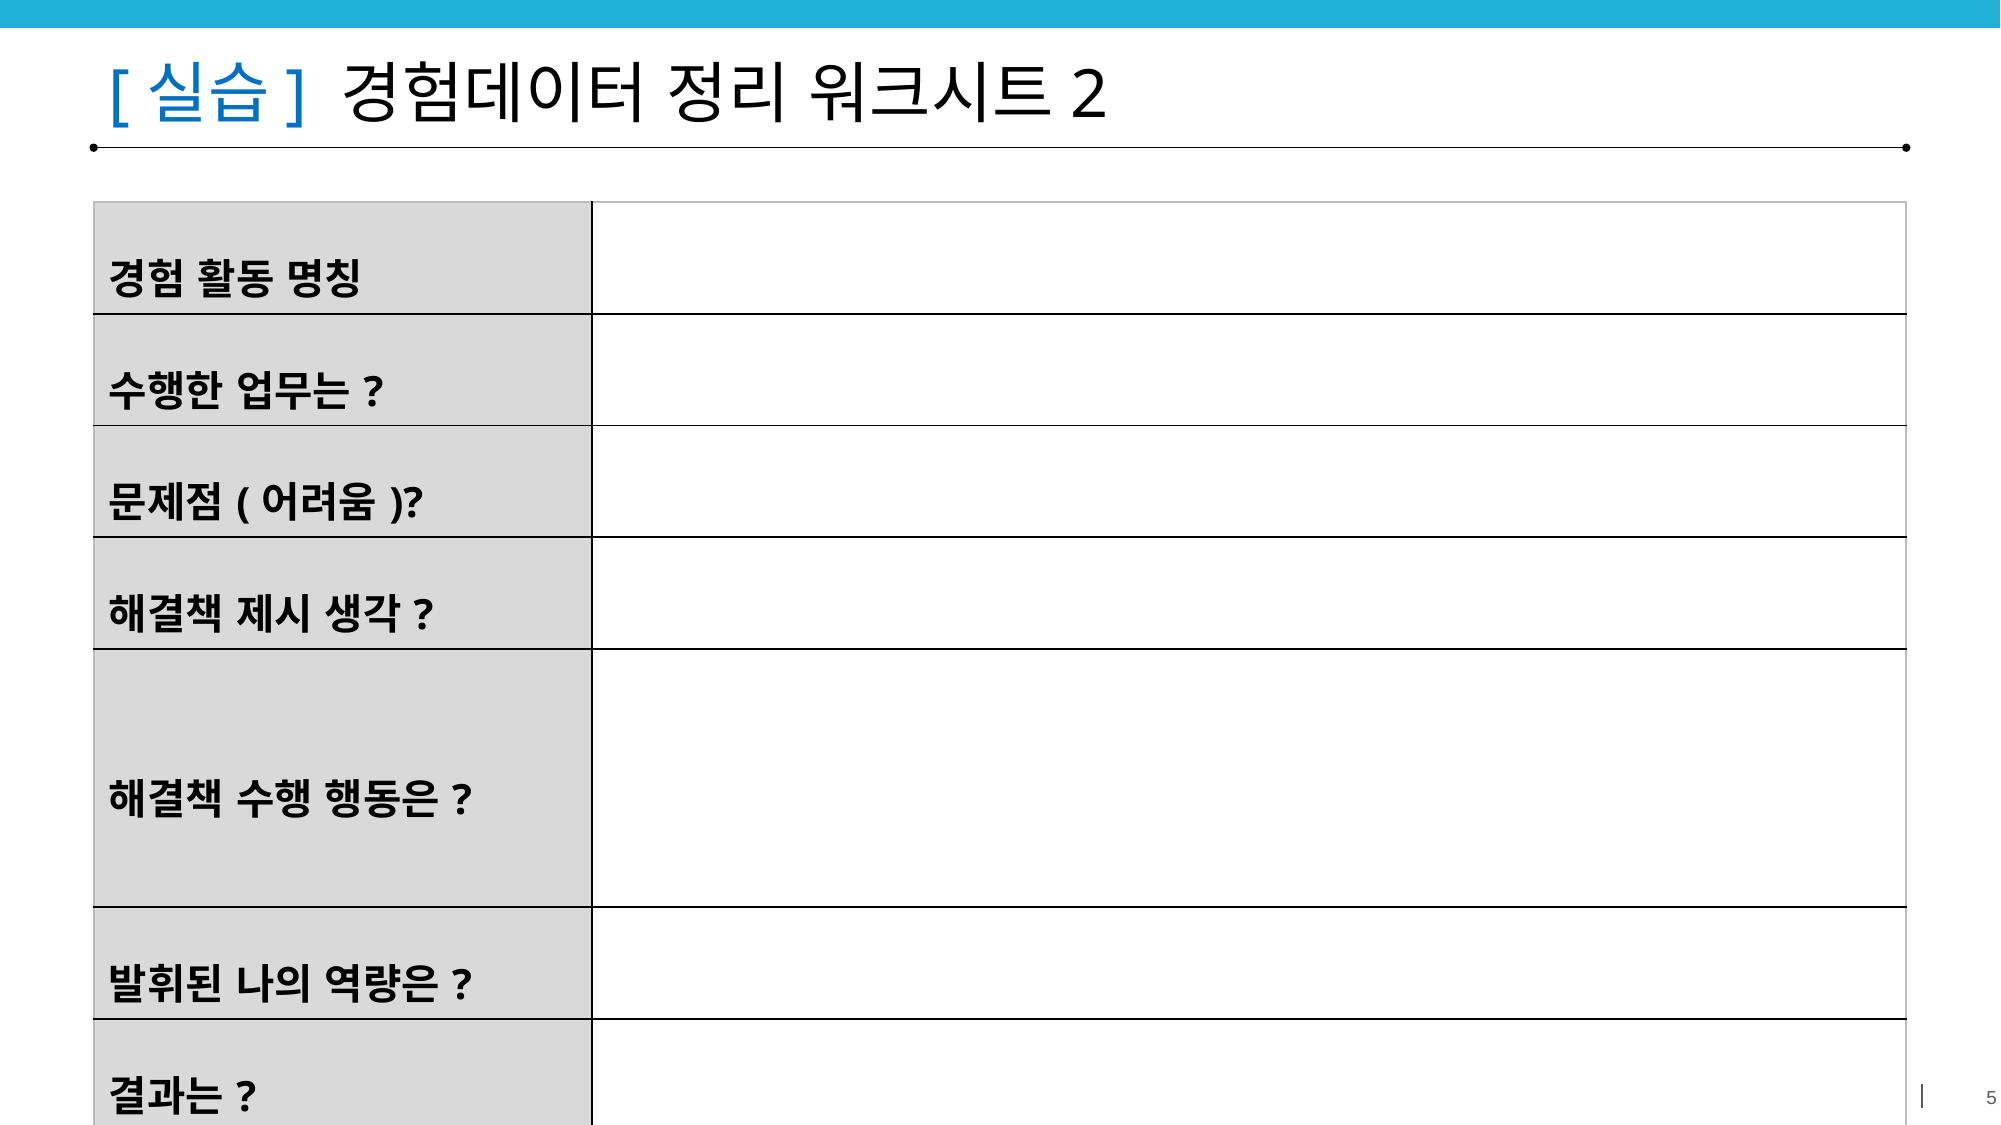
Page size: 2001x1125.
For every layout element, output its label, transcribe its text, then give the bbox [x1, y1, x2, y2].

table_cell [593, 650, 1905, 906]
table_cell [593, 908, 1905, 1018]
table_cell 해결책 제시 생각? [95, 538, 591, 648]
table_cell 해결책 수행 행동은? [95, 650, 591, 906]
table_cell 발휘된 나의 역량은? [95, 908, 591, 1018]
table_cell [593, 315, 1905, 425]
table_header [593, 203, 1905, 313]
table_header 경험 활동 명칭 [95, 203, 591, 313]
table_cell [593, 538, 1905, 648]
table_cell 문제점(어려움)? [95, 426, 591, 536]
title [실습] 경험데이터 정리 워크시트2 [93, 45, 1900, 148]
table_cell 수행한 업무는? [95, 315, 591, 425]
table_cell [593, 426, 1905, 536]
table_cell 결과는? [95, 1020, 591, 1125]
table_cell [593, 1020, 1905, 1125]
